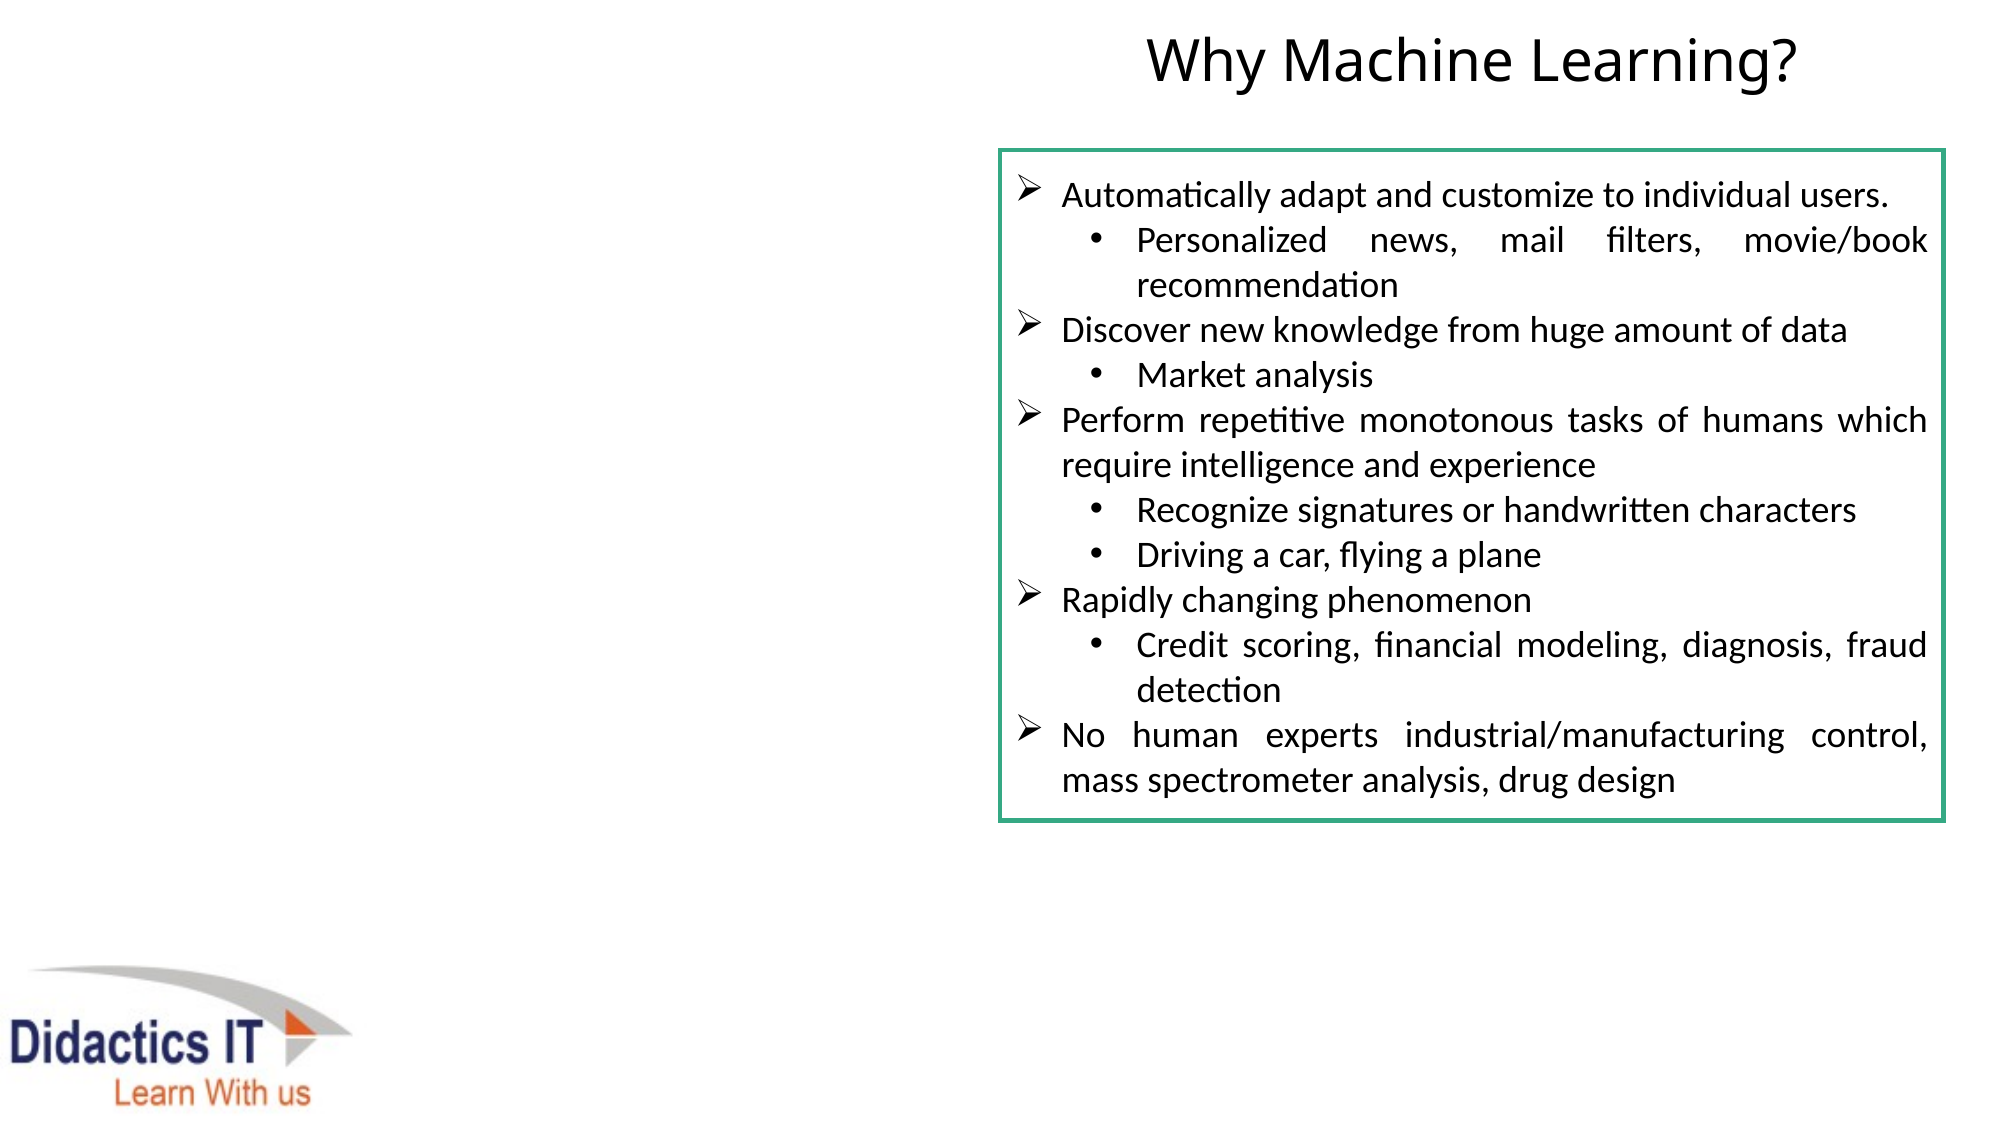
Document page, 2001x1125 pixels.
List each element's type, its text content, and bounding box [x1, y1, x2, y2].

text_box Why Machine Learning? [999, 24, 1944, 116]
picture [0, 964, 374, 1125]
text_box Automatically adapt and customize to individual users. Personalized news, mail filters, movie/book recommendation Discover new knowledge from huge amount of data Market analysis Perform repetitive monotonous tasks of humans which require intelligence and experience Recognize signatures or handwritten characters Driving a car, flying a plane Rapidly changing phenomenon Credit scoring, financial modeling, diagnosis, fraud detection No human experts industrial/manufacturing control, mass spectrometer analysis, drug design [999, 149, 1945, 822]
